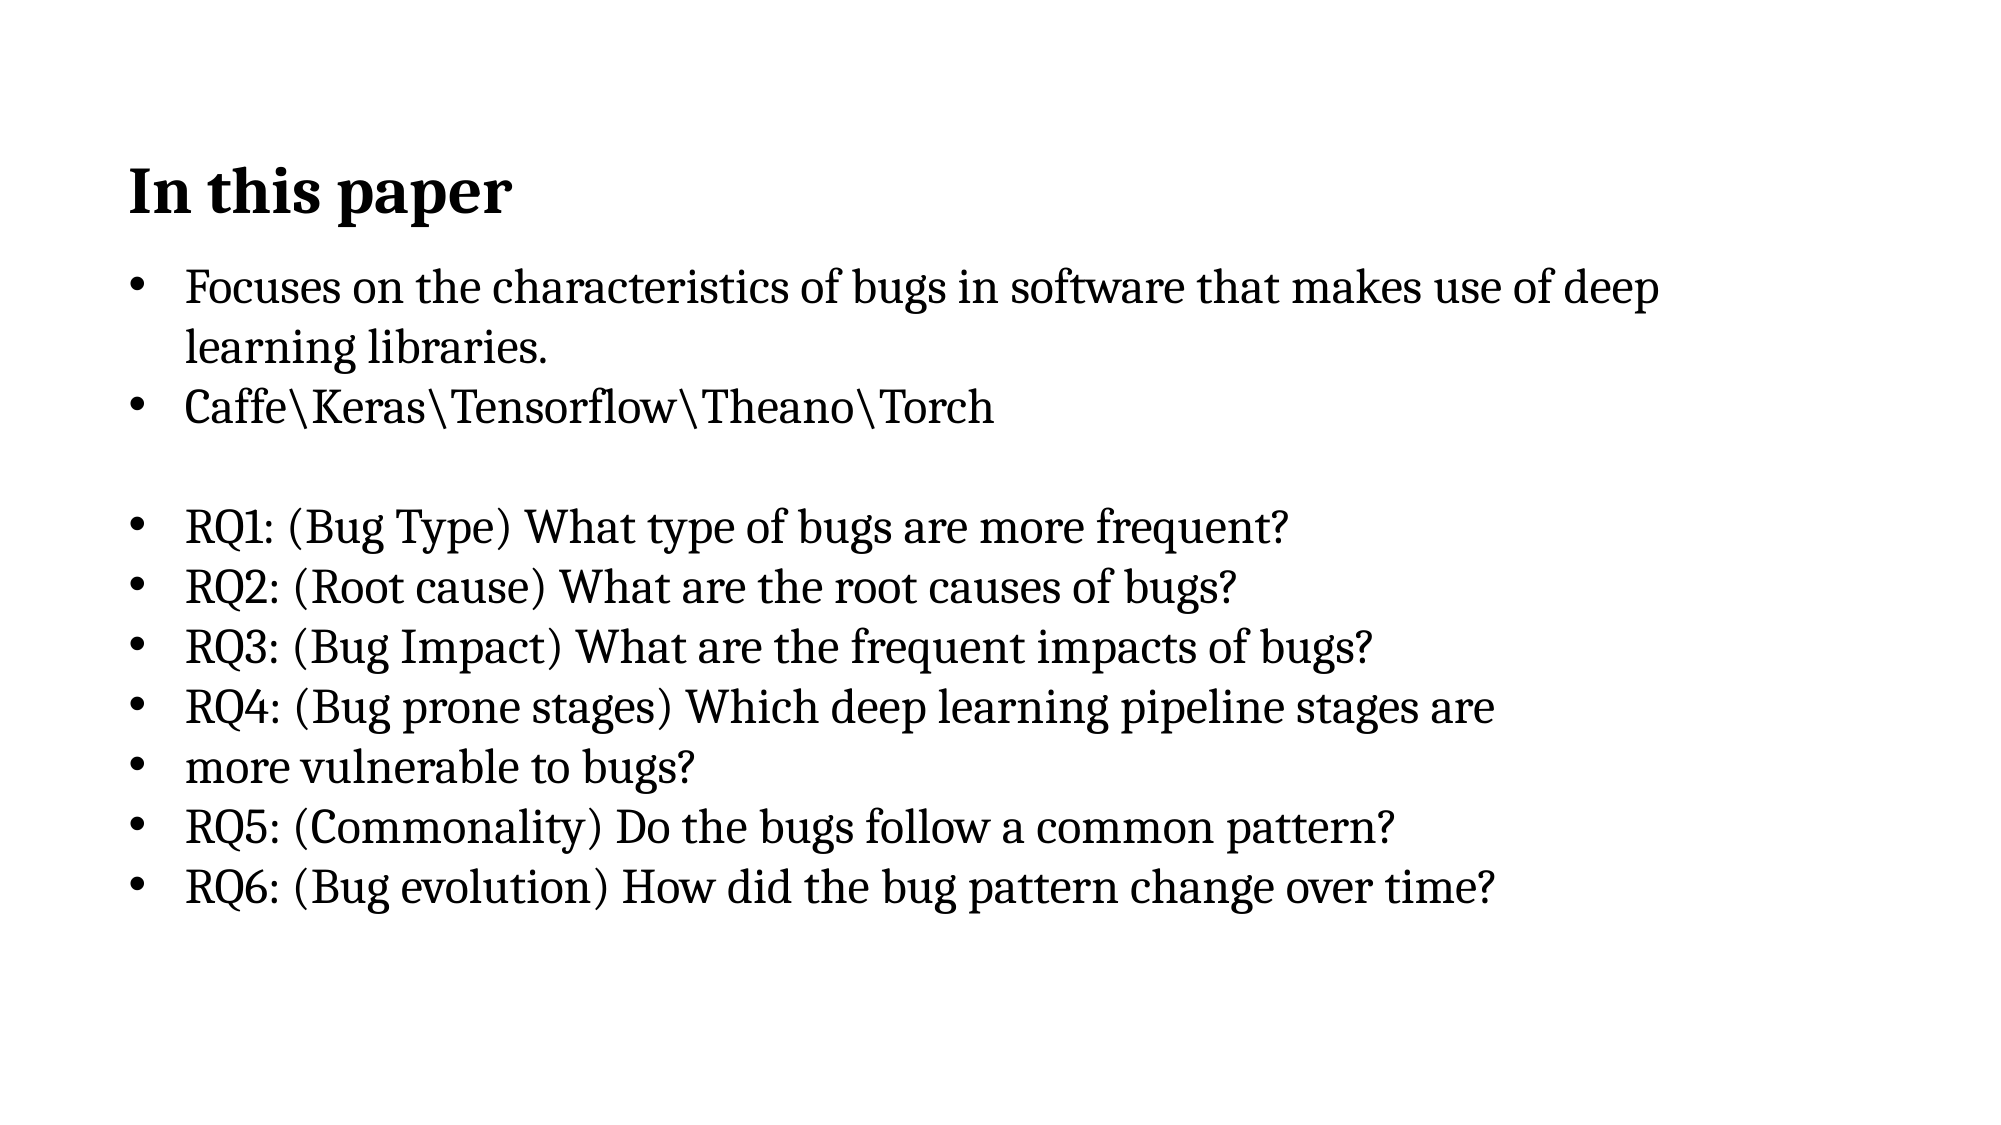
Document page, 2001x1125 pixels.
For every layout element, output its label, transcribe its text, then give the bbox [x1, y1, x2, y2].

text_box Focuses on the characteristics of bugs in software that makes use of deep learning libraries. Caffe\Keras\Tensorflow\Theano\Torch RQ1: (Bug Type) What type of bugs are more frequent? RQ2: (Root cause) What are the root causes of bugs? RQ3: (Bug Impact) What are the frequent impacts of bugs? RQ4: (Bug prone stages) Which deep learning pipeline stages are more vulnerable to bugs? RQ5: (Commonality) Do the bugs follow a common pattern? RQ6: (Bug evolution) How did the bug pattern change over time? [113, 245, 1715, 921]
text_box In this paper [113, 137, 1302, 245]
